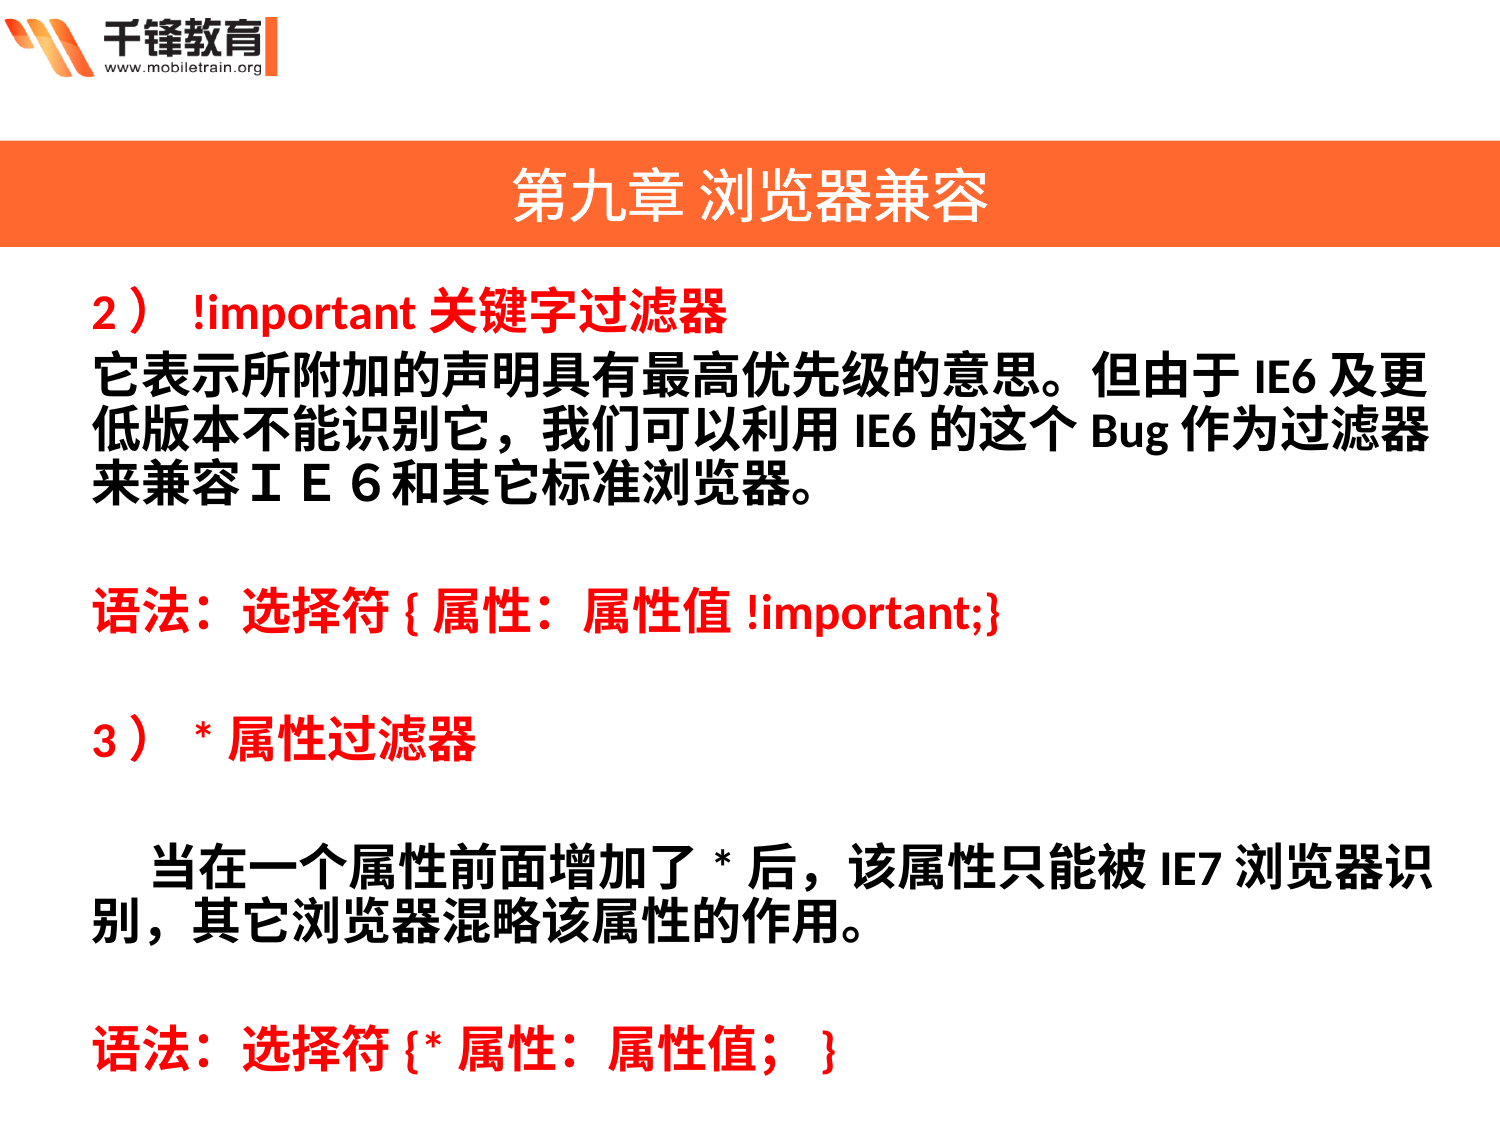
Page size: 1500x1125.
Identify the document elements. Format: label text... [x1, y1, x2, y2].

text_box 第九章 浏览器兼容 [0, 140, 1500, 247]
picture [3, 18, 261, 79]
text_box 2）!important关键字过滤器 它表示所附加的声明具有最高优先级的意思。但由于IE6及更低版本不能识别它，我们可以利用IE6的这个Bug作为过滤器来兼容ＩＥ６和其它标准浏览器。 语法：选择符{属性：属性值!important;} 3）*属性过滤器 当在一个属性前面增加了*后，该属性只能被IE7浏览器识别，其它浏览器混略该属性的作用。 语法：选择符{*属性：属性值；} [76, 278, 1459, 1094]
